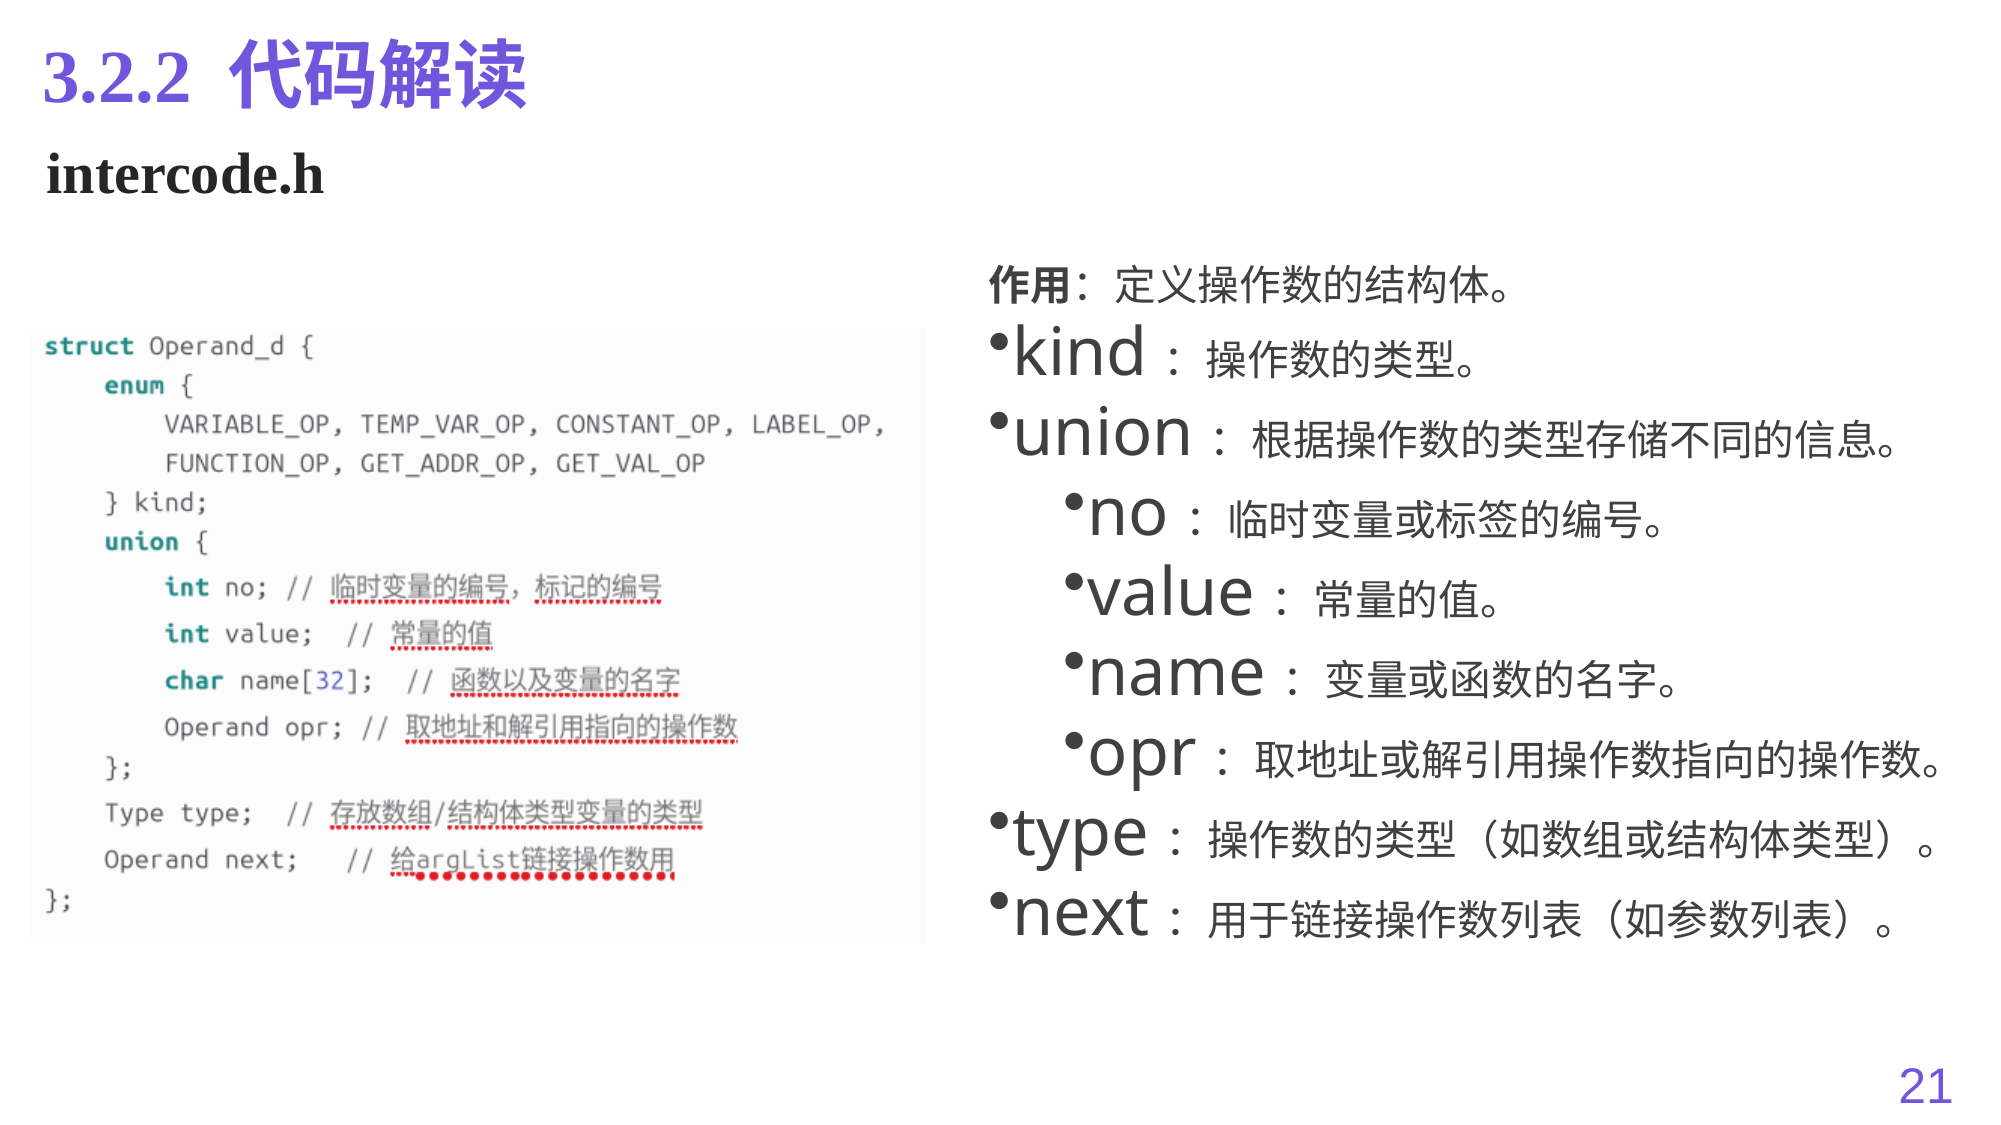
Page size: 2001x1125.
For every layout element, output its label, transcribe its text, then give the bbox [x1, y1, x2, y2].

text_box 作用：定义操作数的结构体。 kind：操作数的类型。 union：根据操作数的类型存储不同的信息。 no：临时变量或标签的编号。 value：常量的值。 name：变量或函数的名字。 opr：取地址或解引用操作数指向的操作数。 type：操作数的类型（如数组或结构体类型）。 next：用于链接操作数列表（如参数列表）。 [973, 254, 1980, 994]
picture [31, 329, 927, 944]
slide_number 21 [1839, 1053, 1969, 1113]
list intercode.h [31, 127, 1973, 998]
title 3.2.2 代码解读 [27, 3, 1969, 154]
